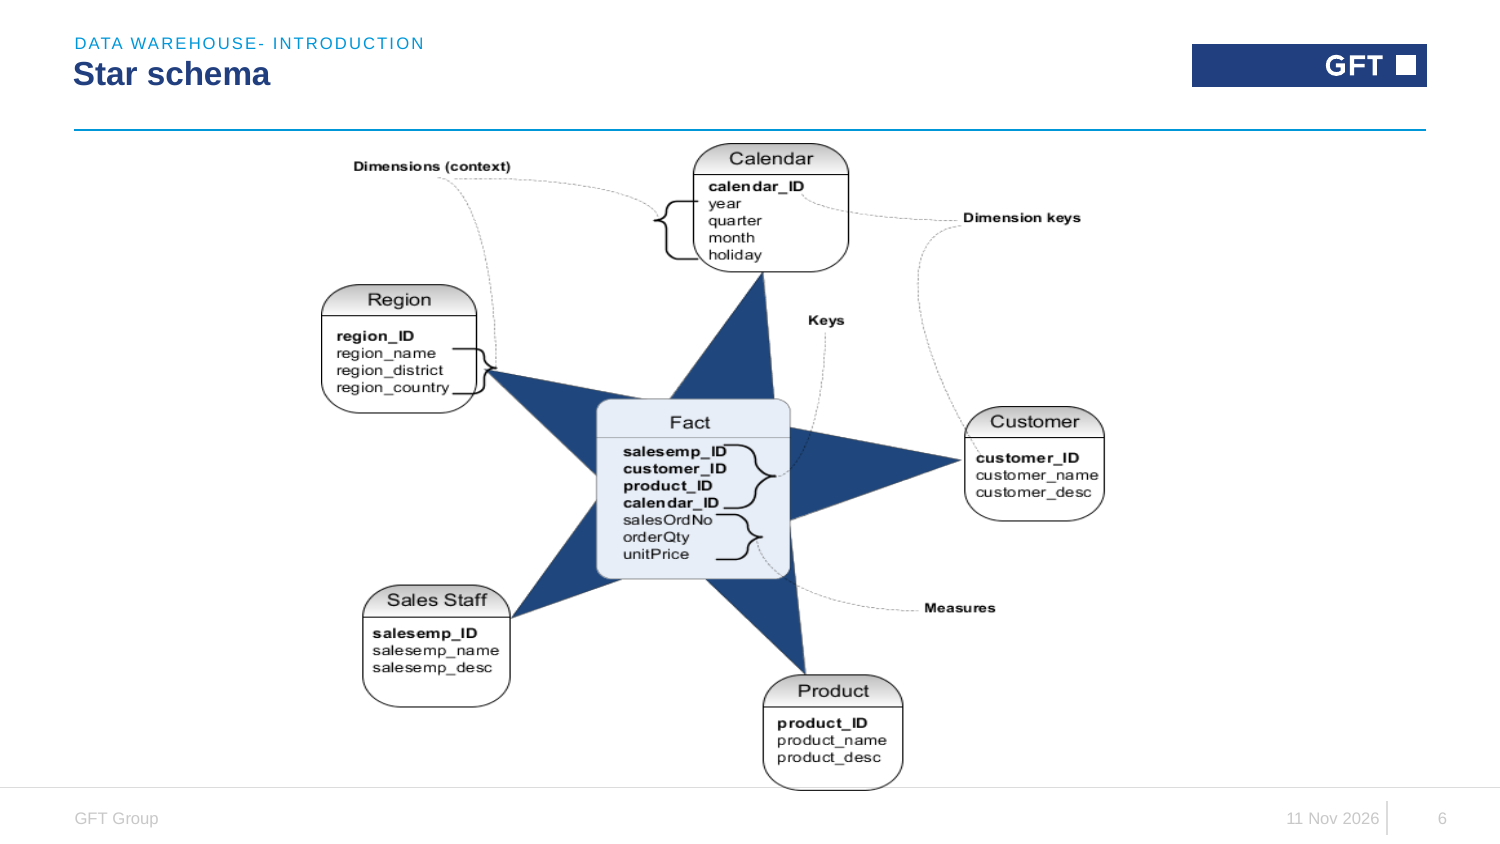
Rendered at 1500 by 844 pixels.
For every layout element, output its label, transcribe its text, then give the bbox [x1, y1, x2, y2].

title Star schema [72, 56, 1171, 94]
list Data warehouse- introduction [15, 32, 1172, 53]
picture [320, 142, 1149, 792]
